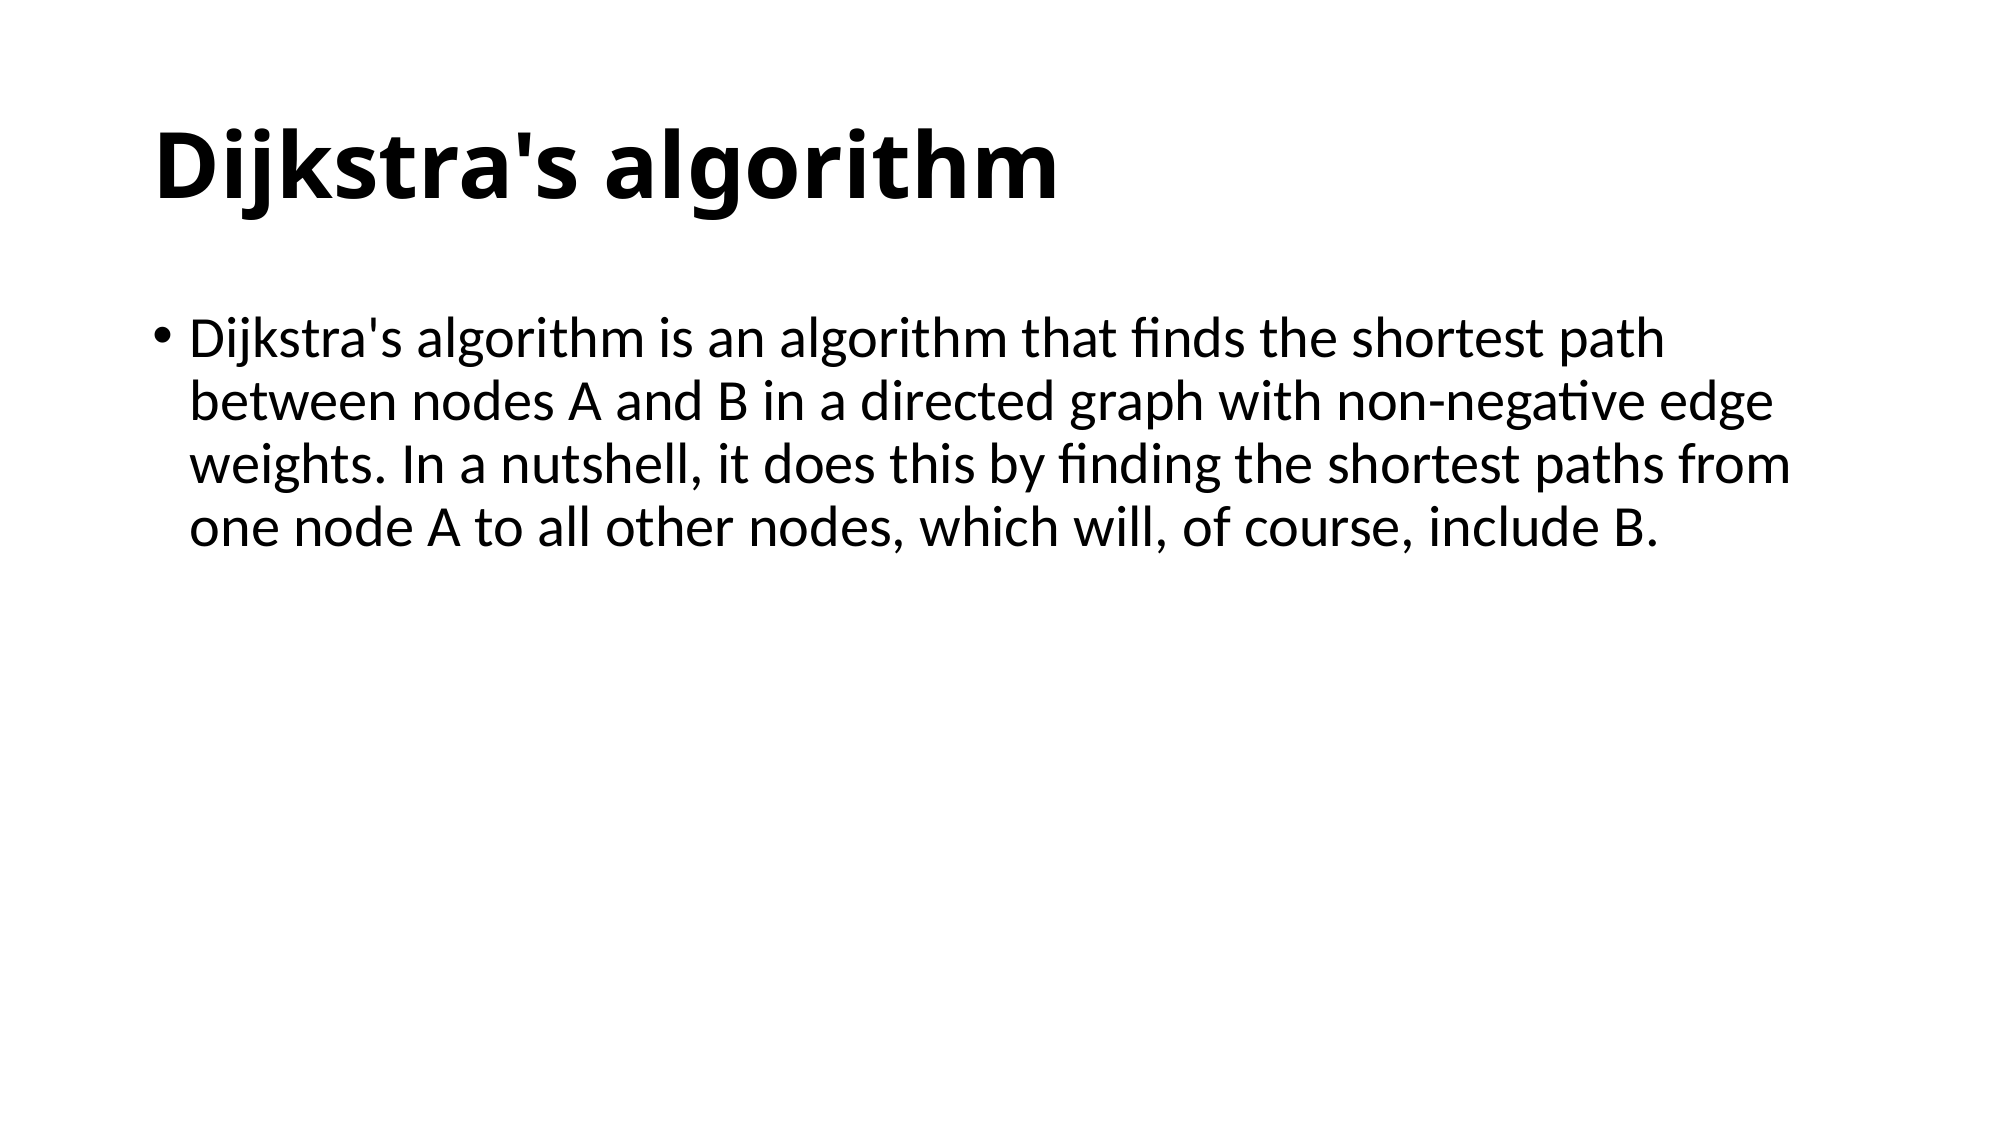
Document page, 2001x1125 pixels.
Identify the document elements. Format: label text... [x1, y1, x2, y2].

list Dijkstra's algorithm is an algorithm that finds the shortest path between nodes A and B in a directed graph with non-negative edge weights. In a nutshell, it does this by finding the shortest paths from one node A to all other nodes, which will, of course, include B. [137, 299, 1863, 1014]
title Dijkstra's algorithm [137, 59, 1863, 278]
